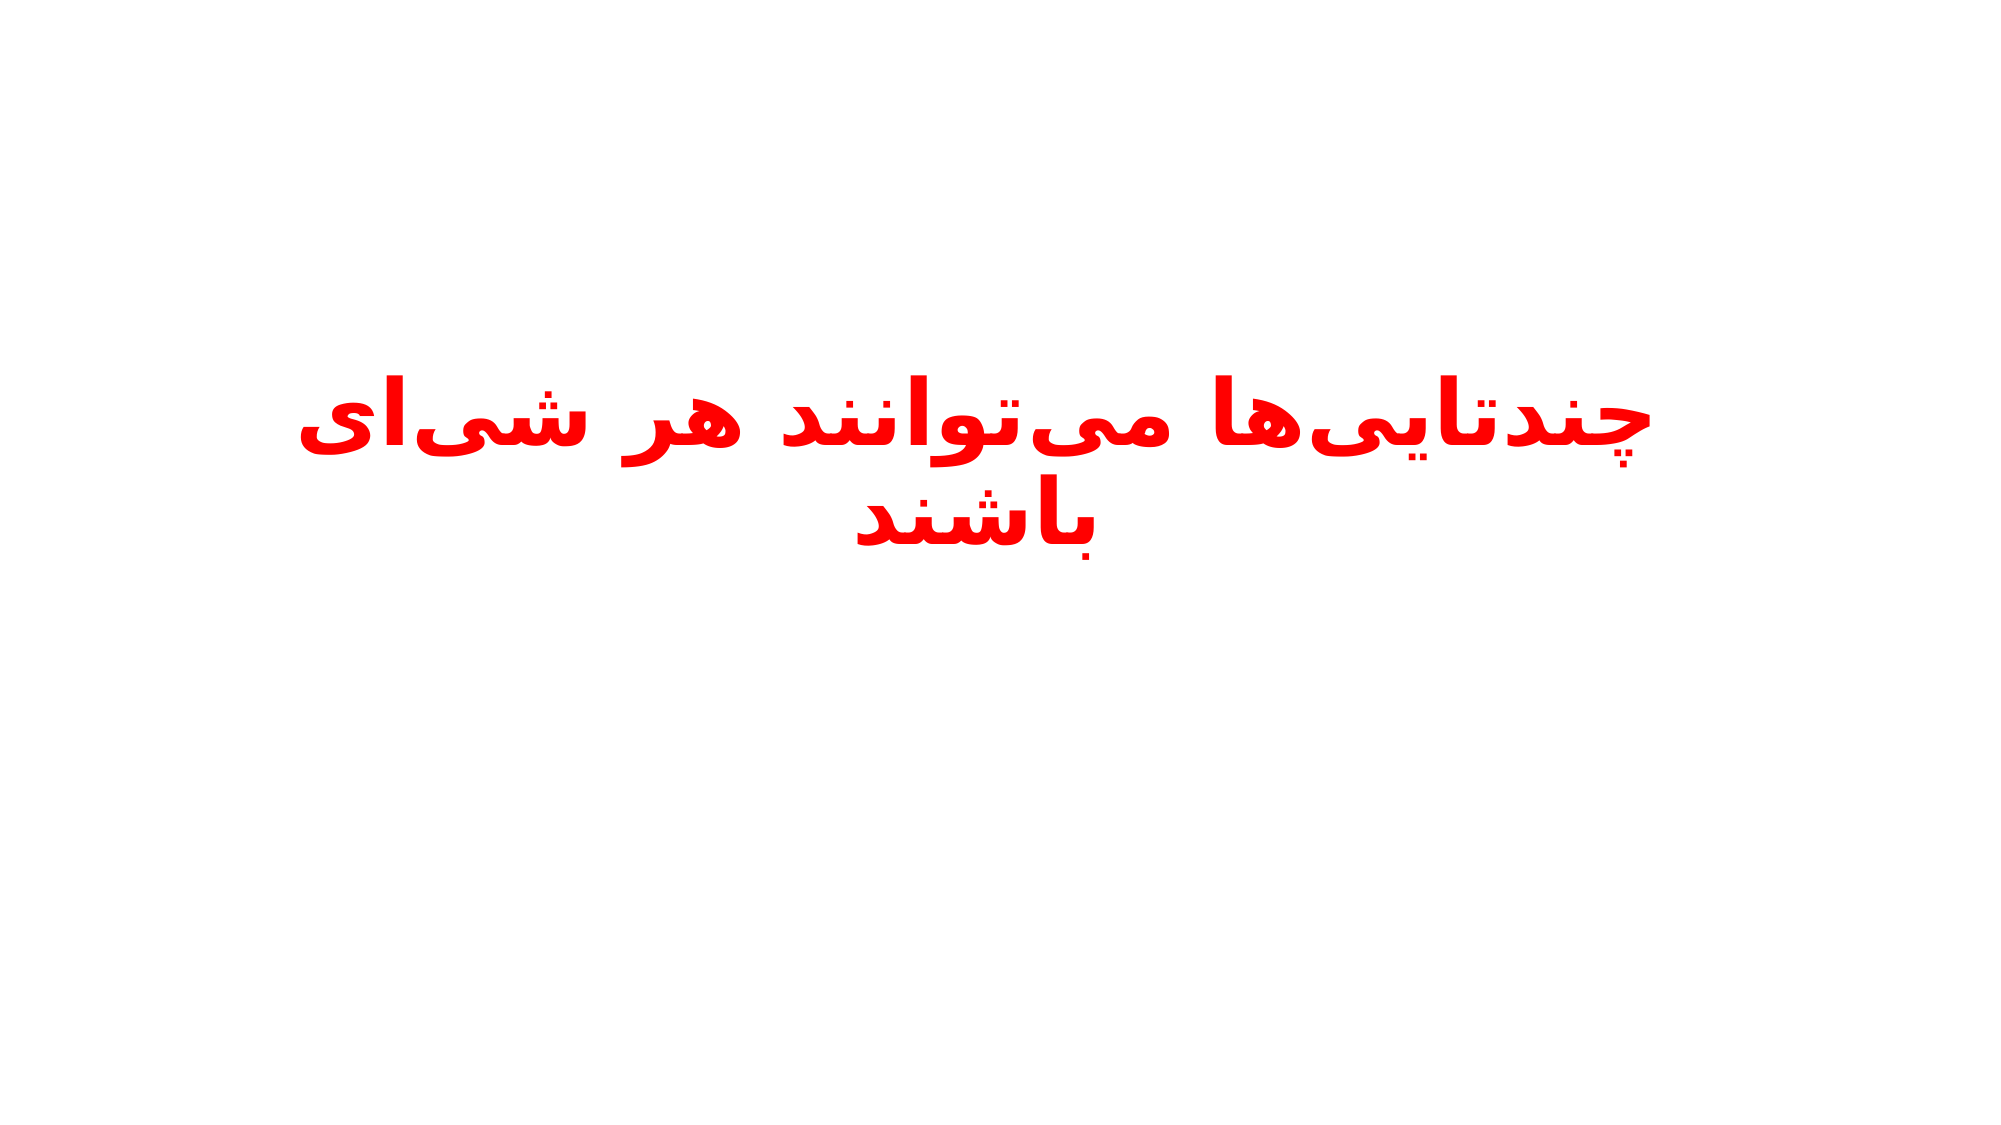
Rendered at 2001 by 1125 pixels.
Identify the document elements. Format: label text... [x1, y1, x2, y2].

title چندتایی‌ها می‌توانند هر شی‌ای باشند [227, 179, 1728, 572]
